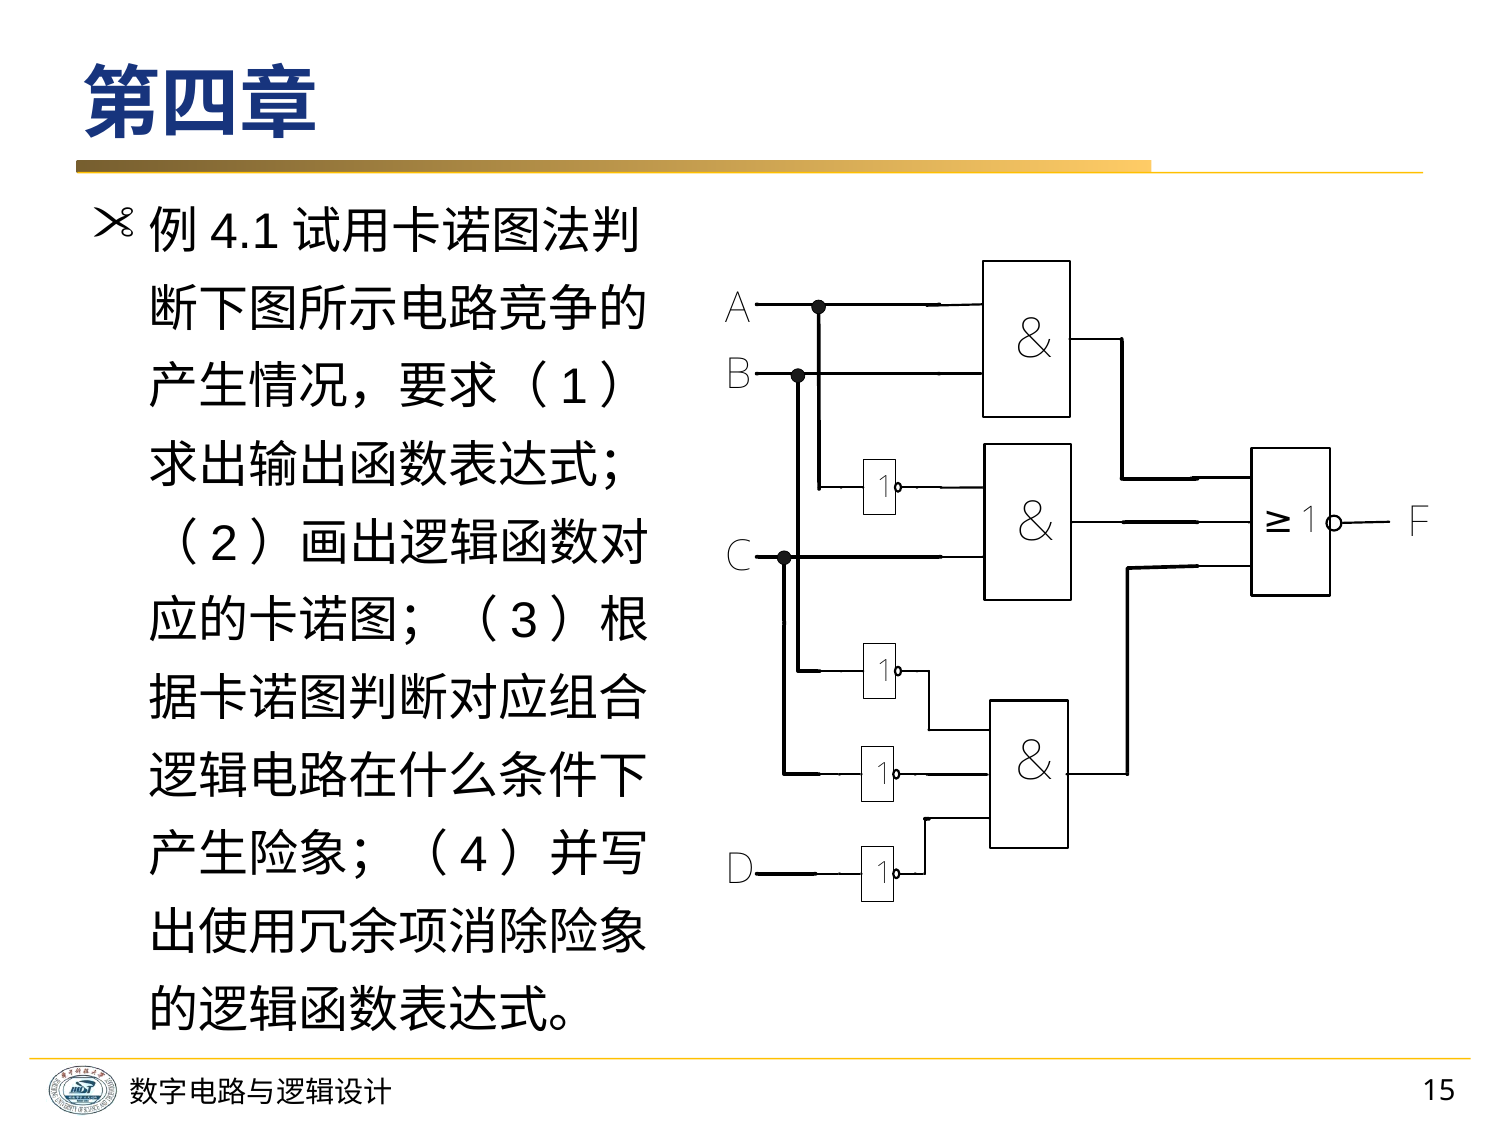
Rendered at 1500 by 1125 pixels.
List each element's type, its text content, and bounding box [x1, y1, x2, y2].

footer 数字电路与逻辑设计 [114, 1065, 429, 1116]
slide_number 15 [1120, 1063, 1471, 1125]
title 第四章 [66, 0, 1301, 200]
picture [46, 1063, 119, 1116]
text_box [688, 255, 1466, 908]
list 例4.1试用卡诺图法判断下图所示电路竞争的产生情况，要求（1）求出输出函数表达式；（2）画出逻辑函数对应的卡诺图；（3）根据卡诺图判断对应组合逻辑电路在什么条件下产生险象；（4）并写出使用冗余项消除险象的逻辑函数表达式。 [76, 172, 680, 1035]
